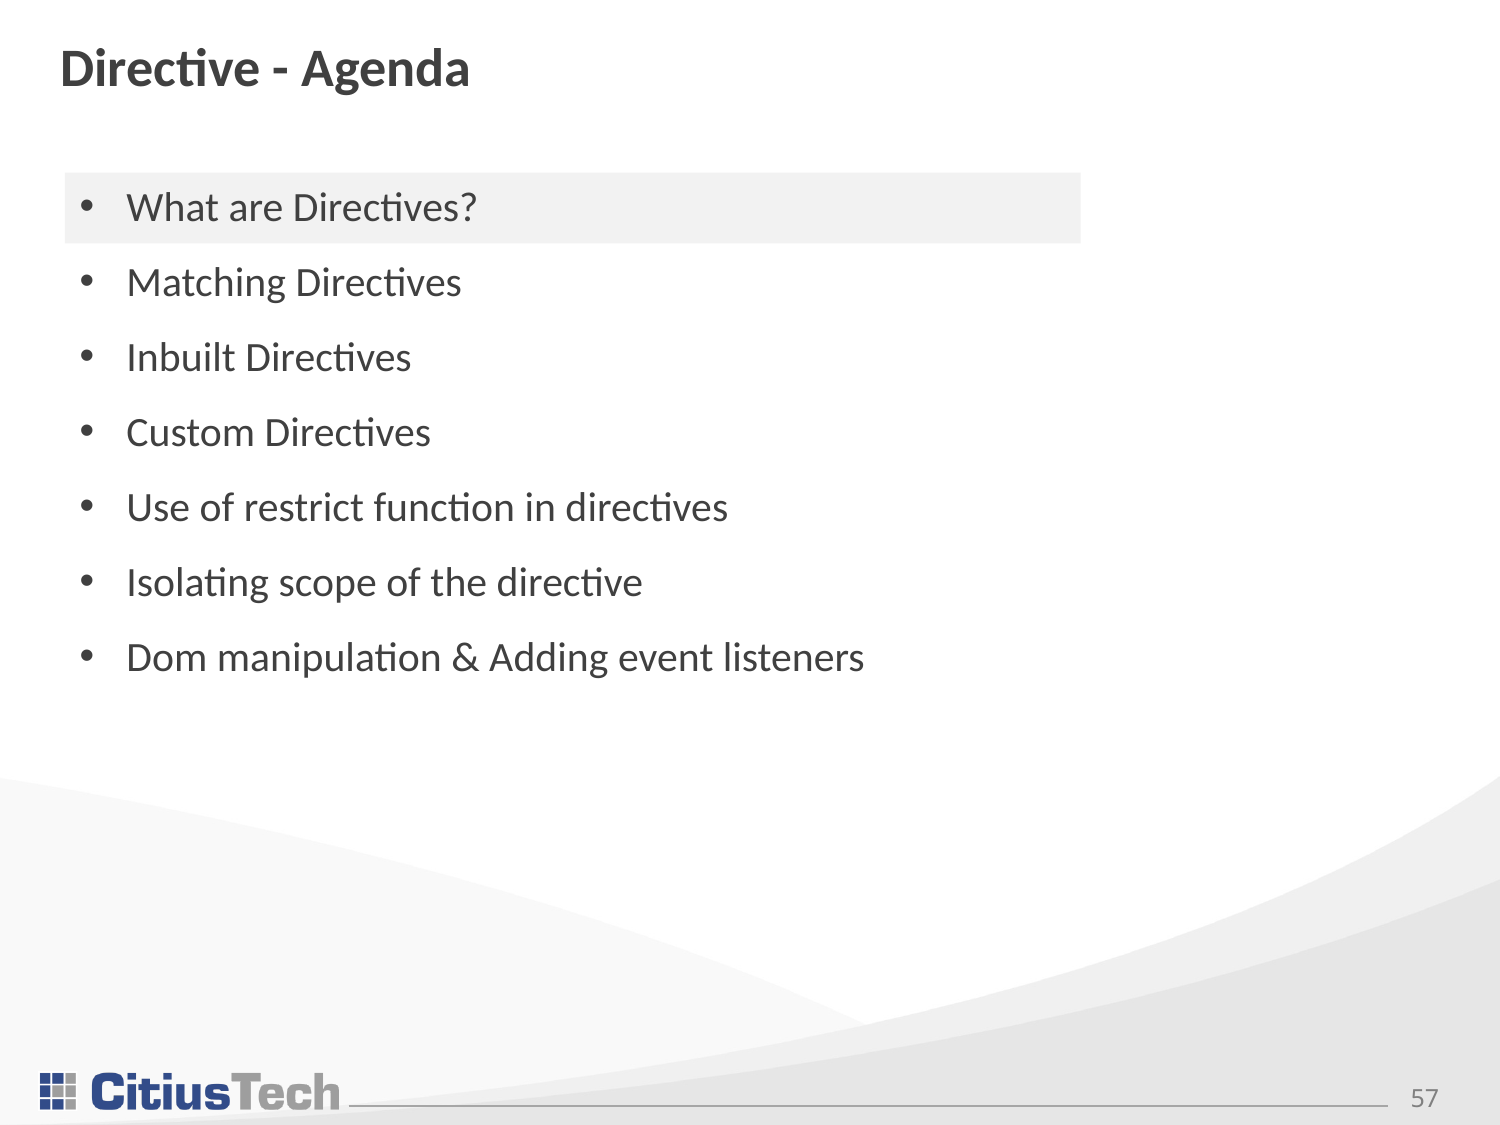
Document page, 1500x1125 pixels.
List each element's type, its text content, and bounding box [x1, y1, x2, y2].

text_box [63, 171, 1083, 246]
picture [0, 0, 1500, 1125]
text_box What are Directives? Matching Directives Inbuilt Directives Custom Directives Use of restrict function in directives Isolating scope of the directive Dom manipulation & Adding event listeners [64, 172, 951, 688]
title Directive - Agenda [45, 17, 1425, 113]
